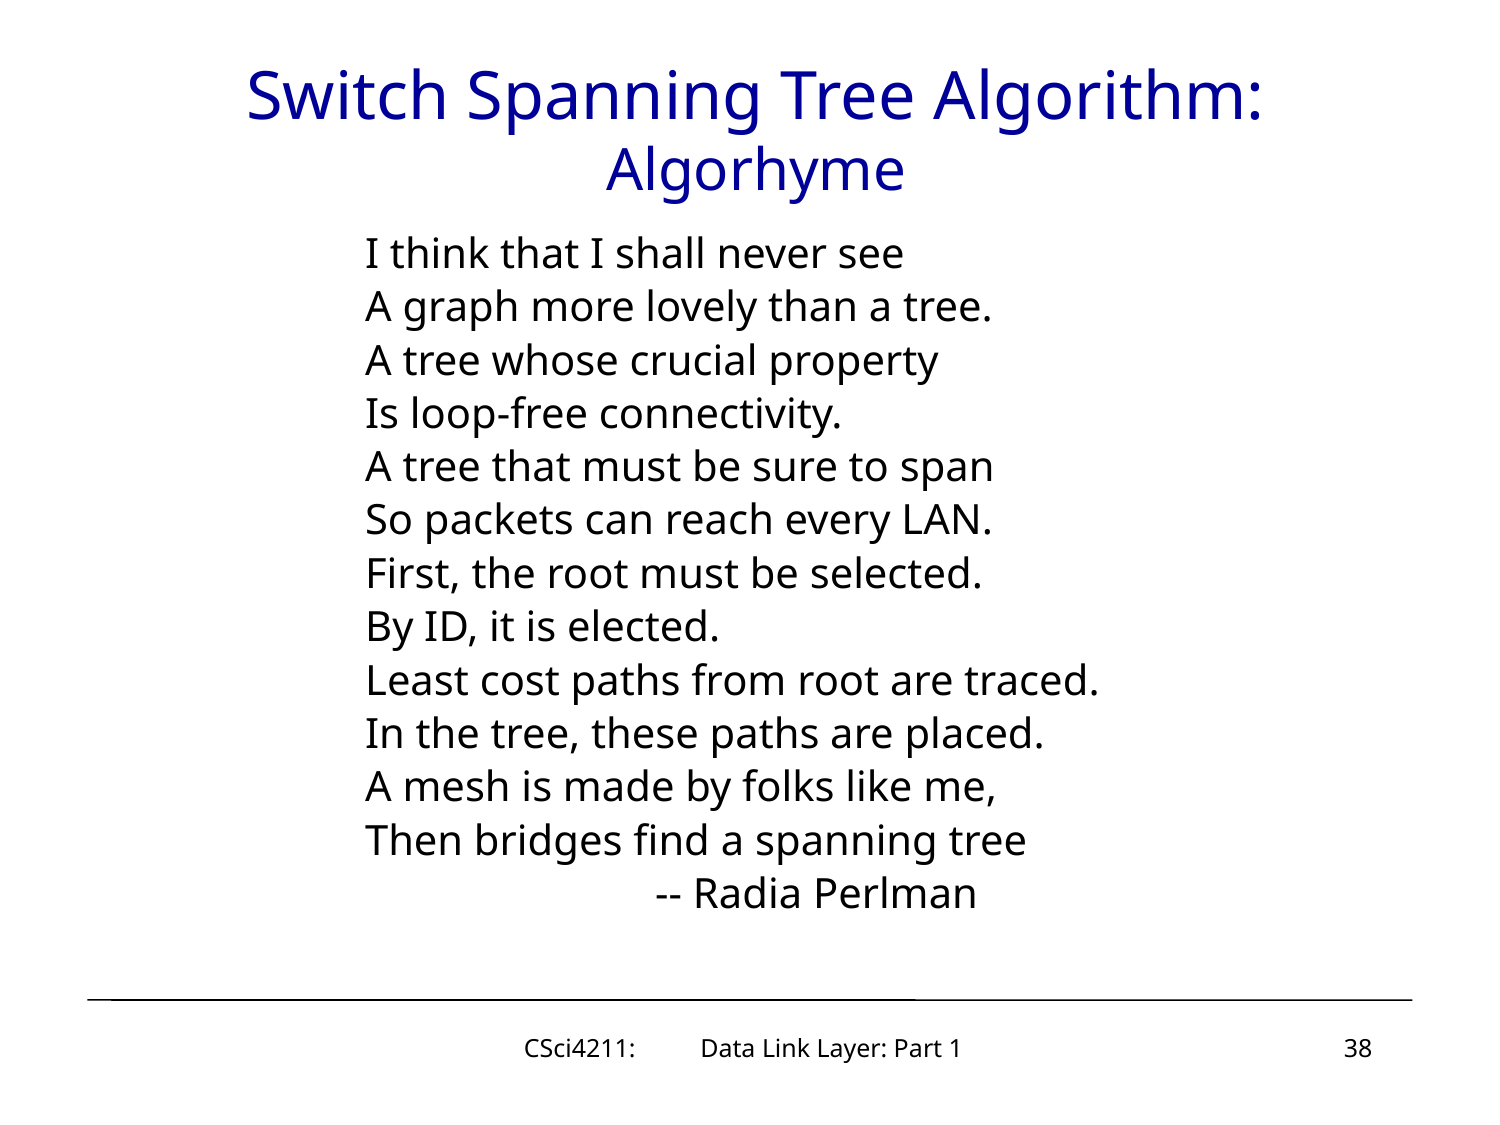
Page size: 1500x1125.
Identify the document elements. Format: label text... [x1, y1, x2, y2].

footer CSci4211: Data Link Layer: Part 1 [500, 1025, 988, 1100]
list I think that I shall never see A graph more lovely than a tree. A tree whose crucial property Is loop-free connectivity. A tree that must be sure to span So packets can reach every LAN. First, the root must be selected. By ID, it is elected. Least cost paths from root are traced. In the tree, these paths are placed. A mesh is made by folks like me, Then bridges find a spanning tree -- Radia Perlman [350, 224, 1213, 975]
title Switch Spanning Tree Algorithm: Algorhyme [87, 87, 1425, 238]
slide_number 38 [1074, 1025, 1388, 1100]
